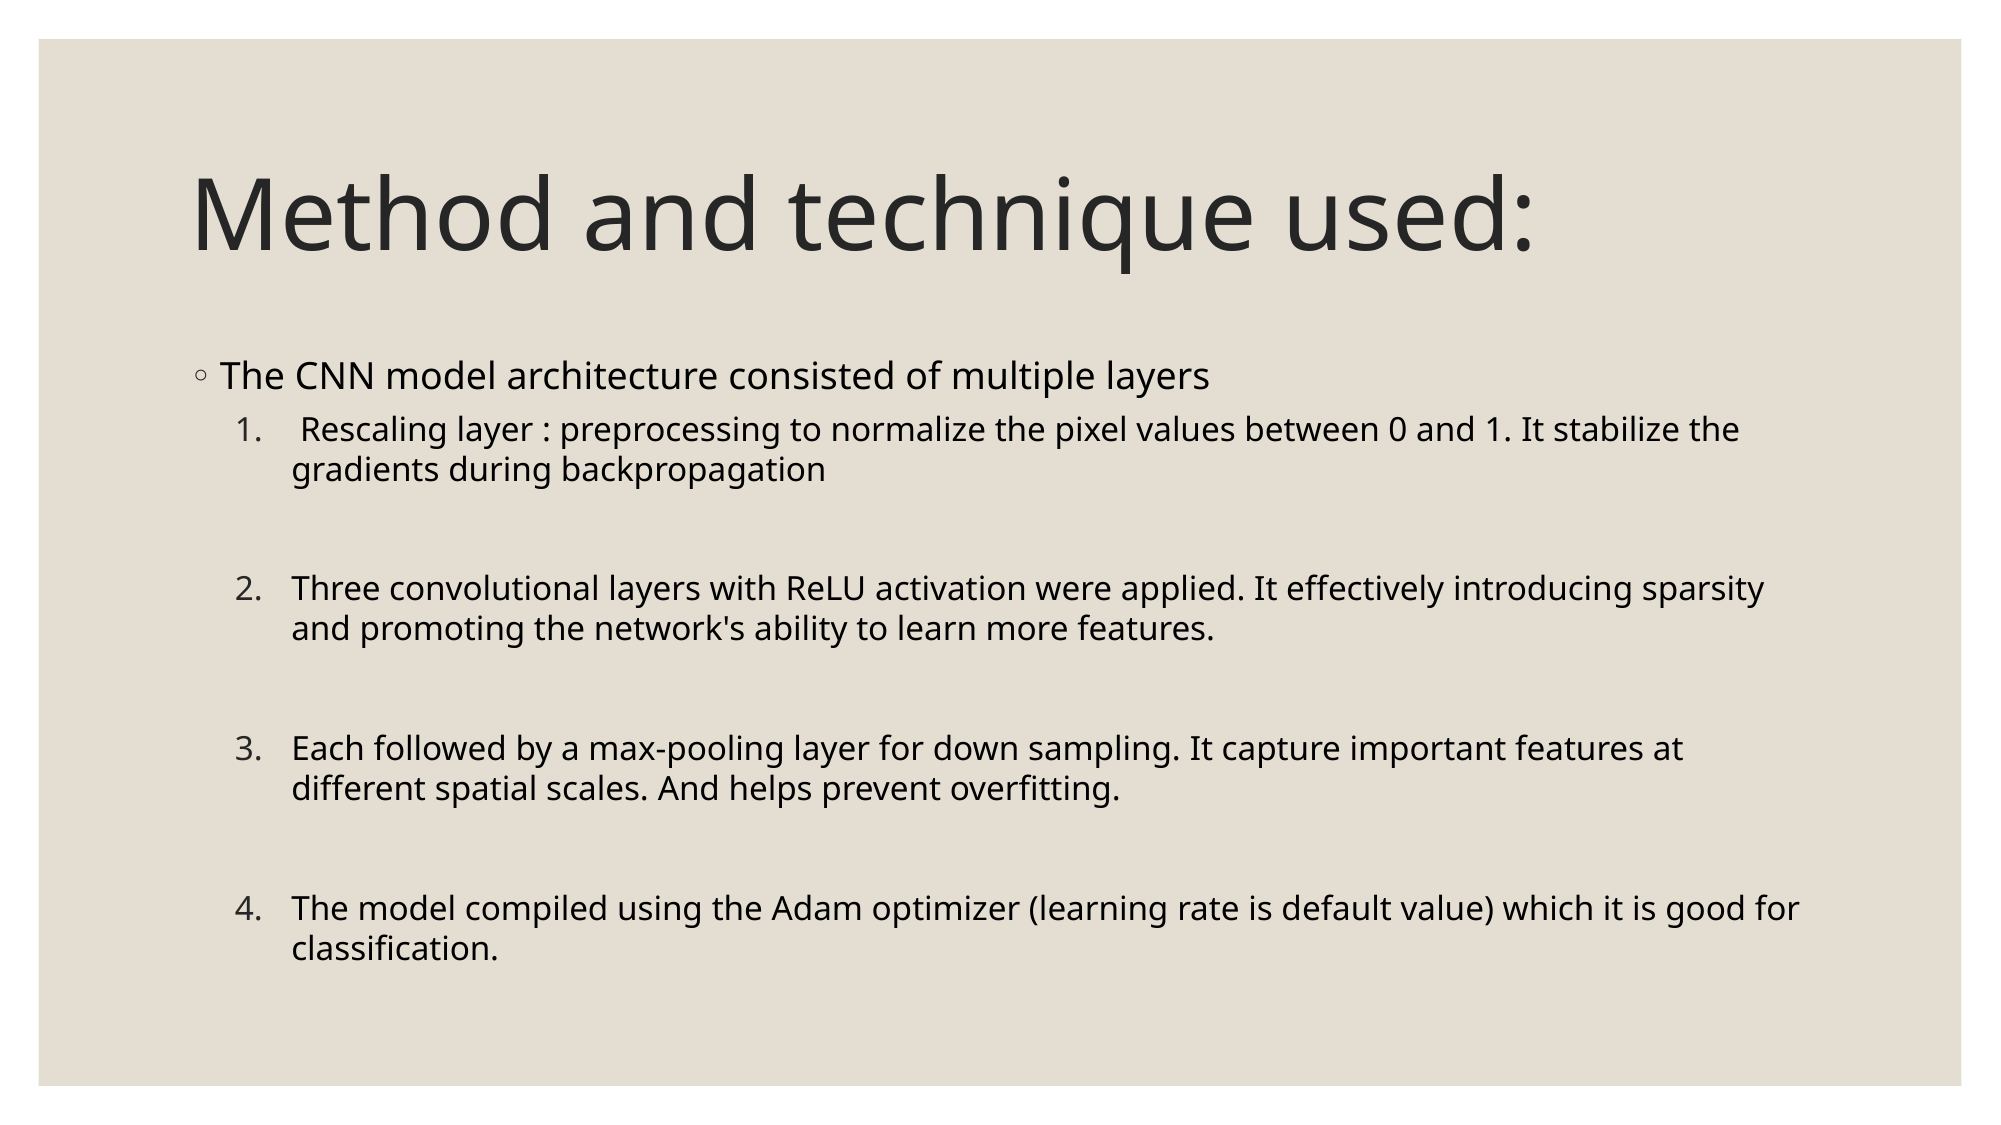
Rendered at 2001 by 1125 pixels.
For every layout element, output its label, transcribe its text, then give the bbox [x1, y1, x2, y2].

title Method and technique used: [174, 105, 1825, 331]
list The CNN model architecture consisted of multiple layers Rescaling layer : preprocessing to normalize the pixel values between 0 and 1. It stabilize the gradients during backpropagation Three convolutional layers with ReLU activation were applied. It effectively introducing sparsity and promoting the network's ability to learn more features. Each followed by a max-pooling layer for down sampling. It capture important features at different spatial scales. And helps prevent overfitting. The model compiled using the Adam optimizer (learning rate is default value) which it is good for classification. [174, 345, 1825, 990]
